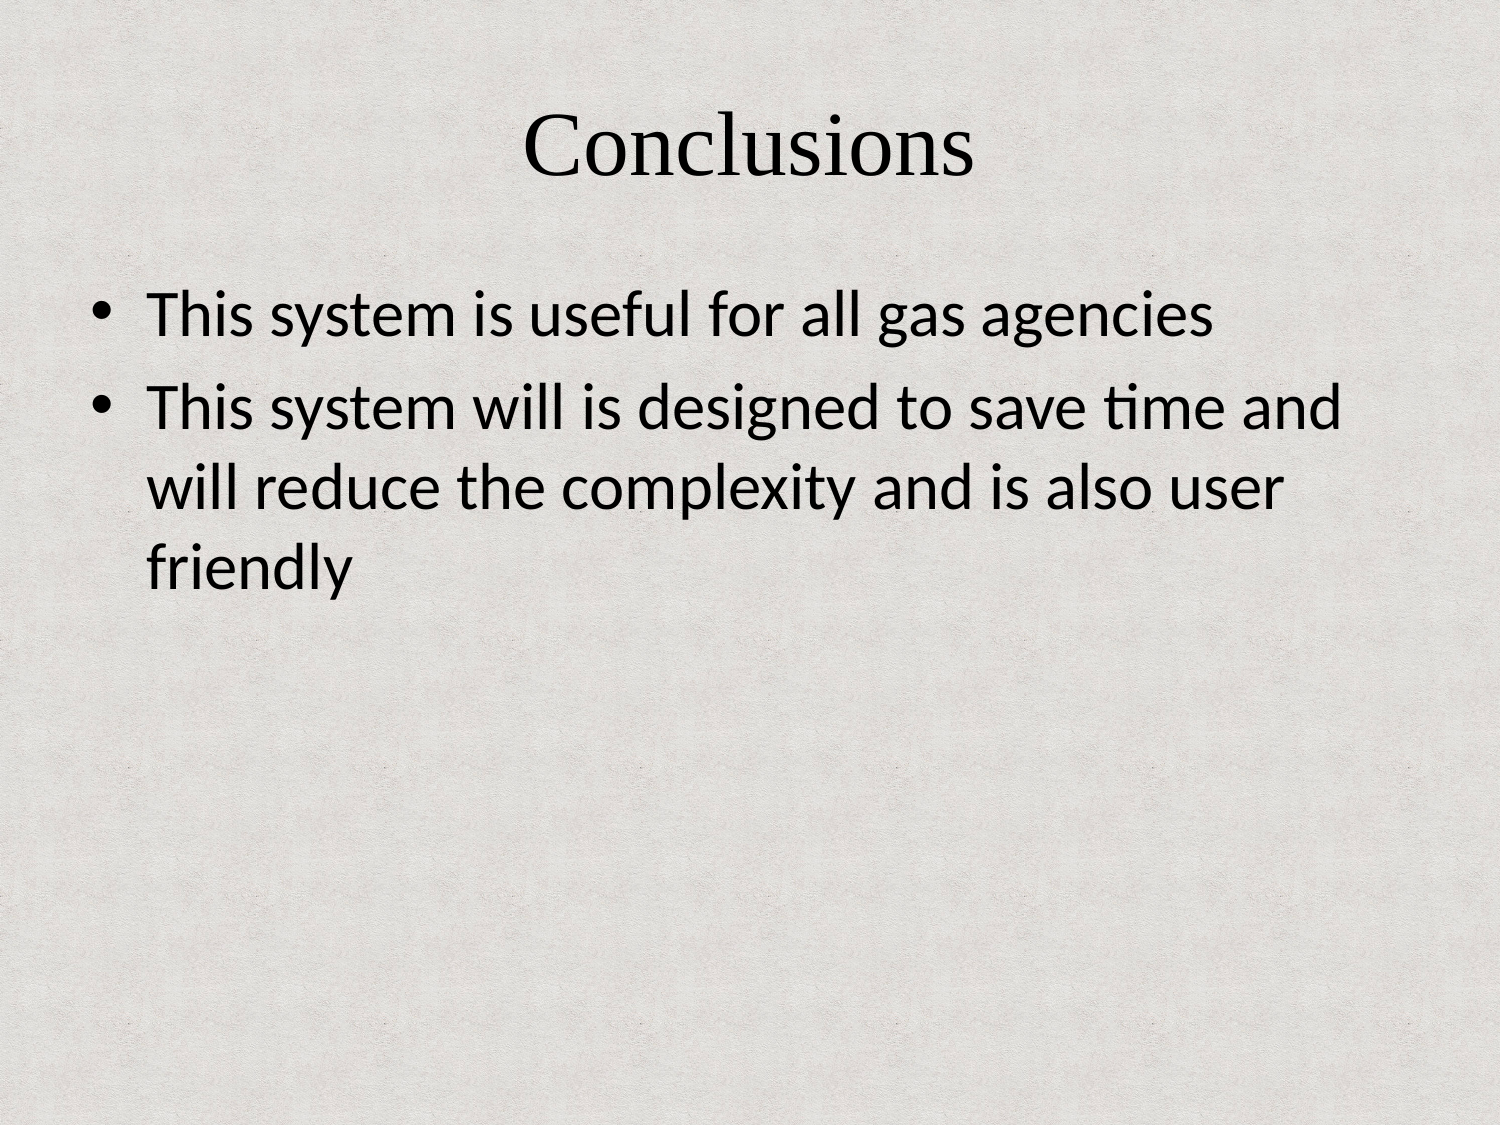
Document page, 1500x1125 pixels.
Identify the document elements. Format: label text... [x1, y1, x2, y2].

text_box Conclusions [74, 45, 1425, 233]
picture [0, 0, 1500, 1125]
text_box This system is useful for all gas agencies This system will is designed to save time and will reduce the complexity and is also user friendly [74, 262, 1425, 1005]
